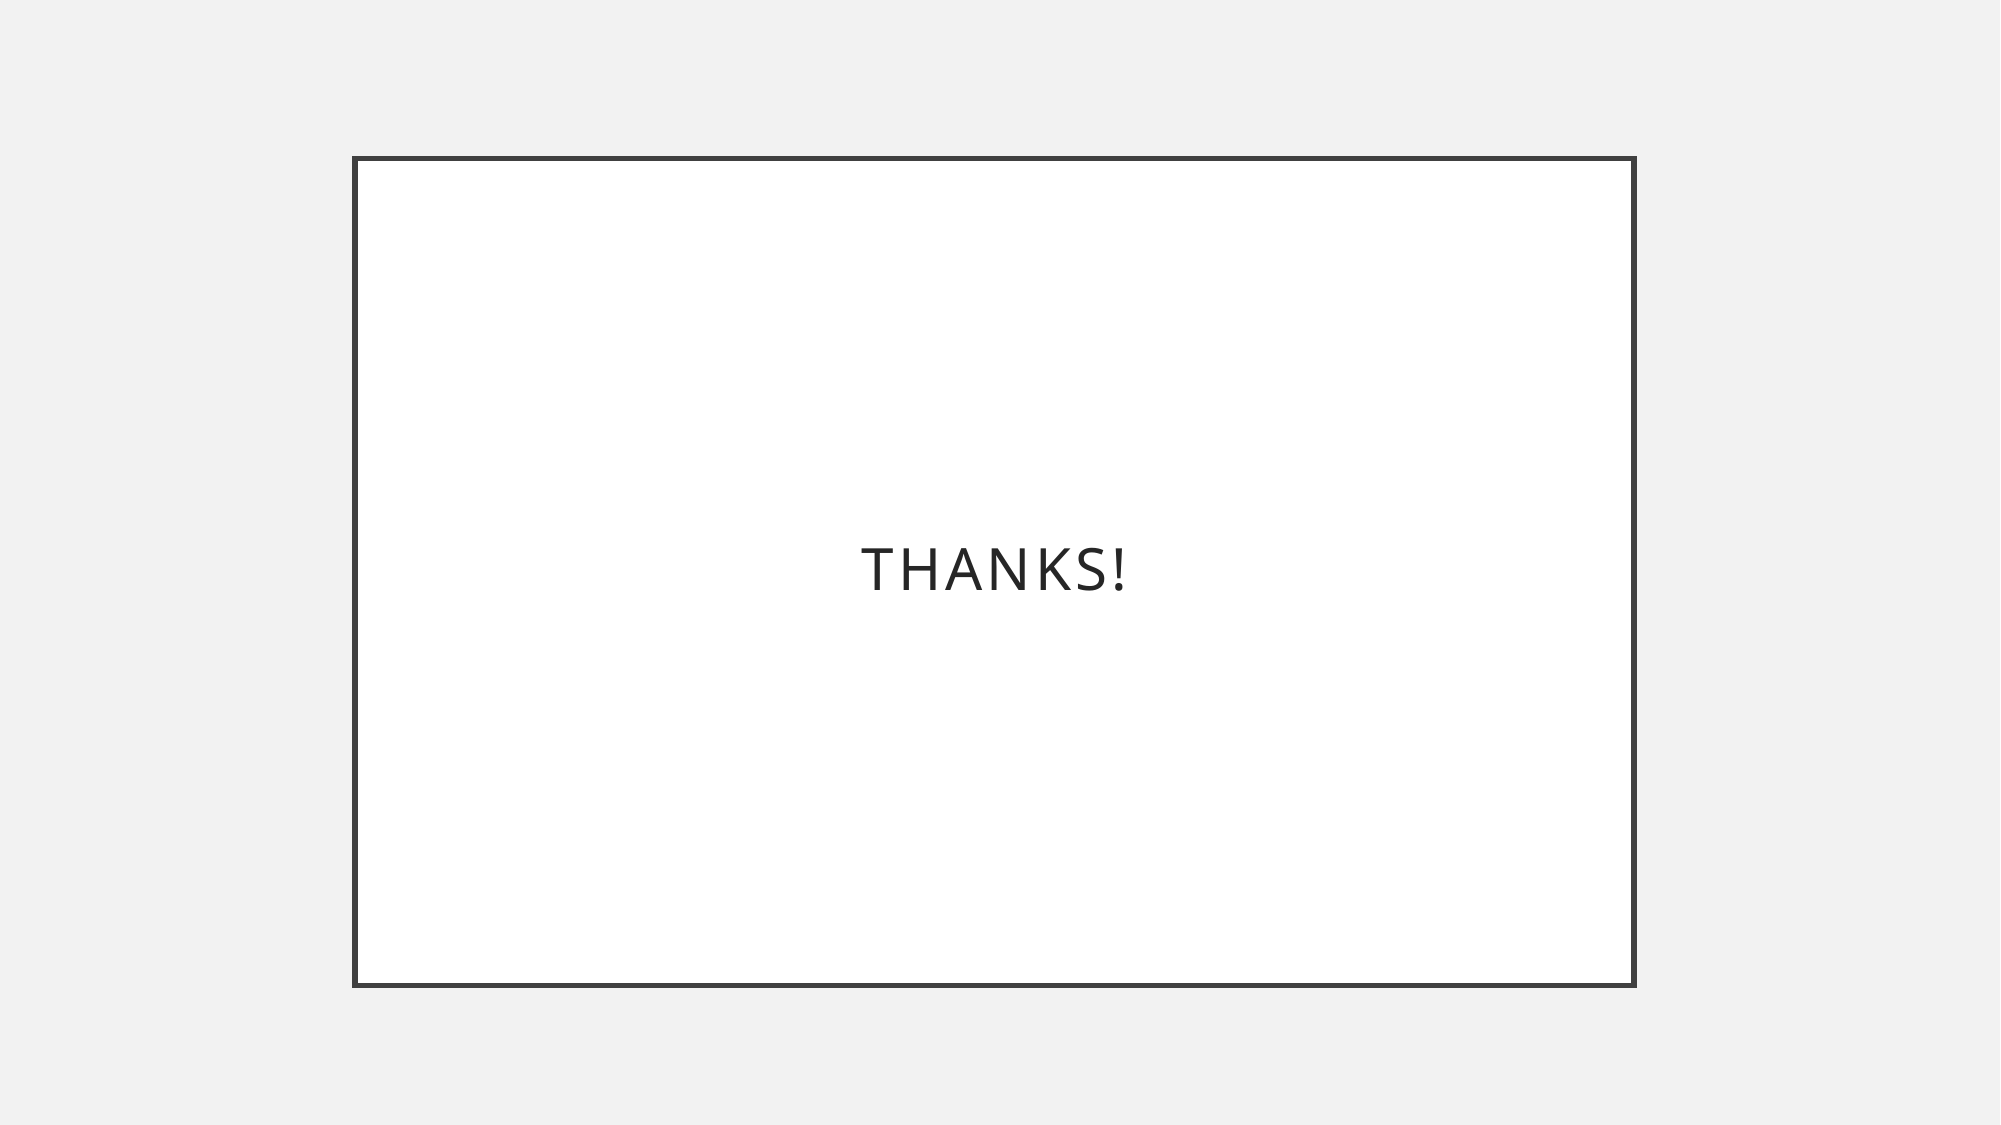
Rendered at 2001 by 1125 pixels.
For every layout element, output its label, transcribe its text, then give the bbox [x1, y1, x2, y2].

title Thanks! [352, 156, 1637, 988]
